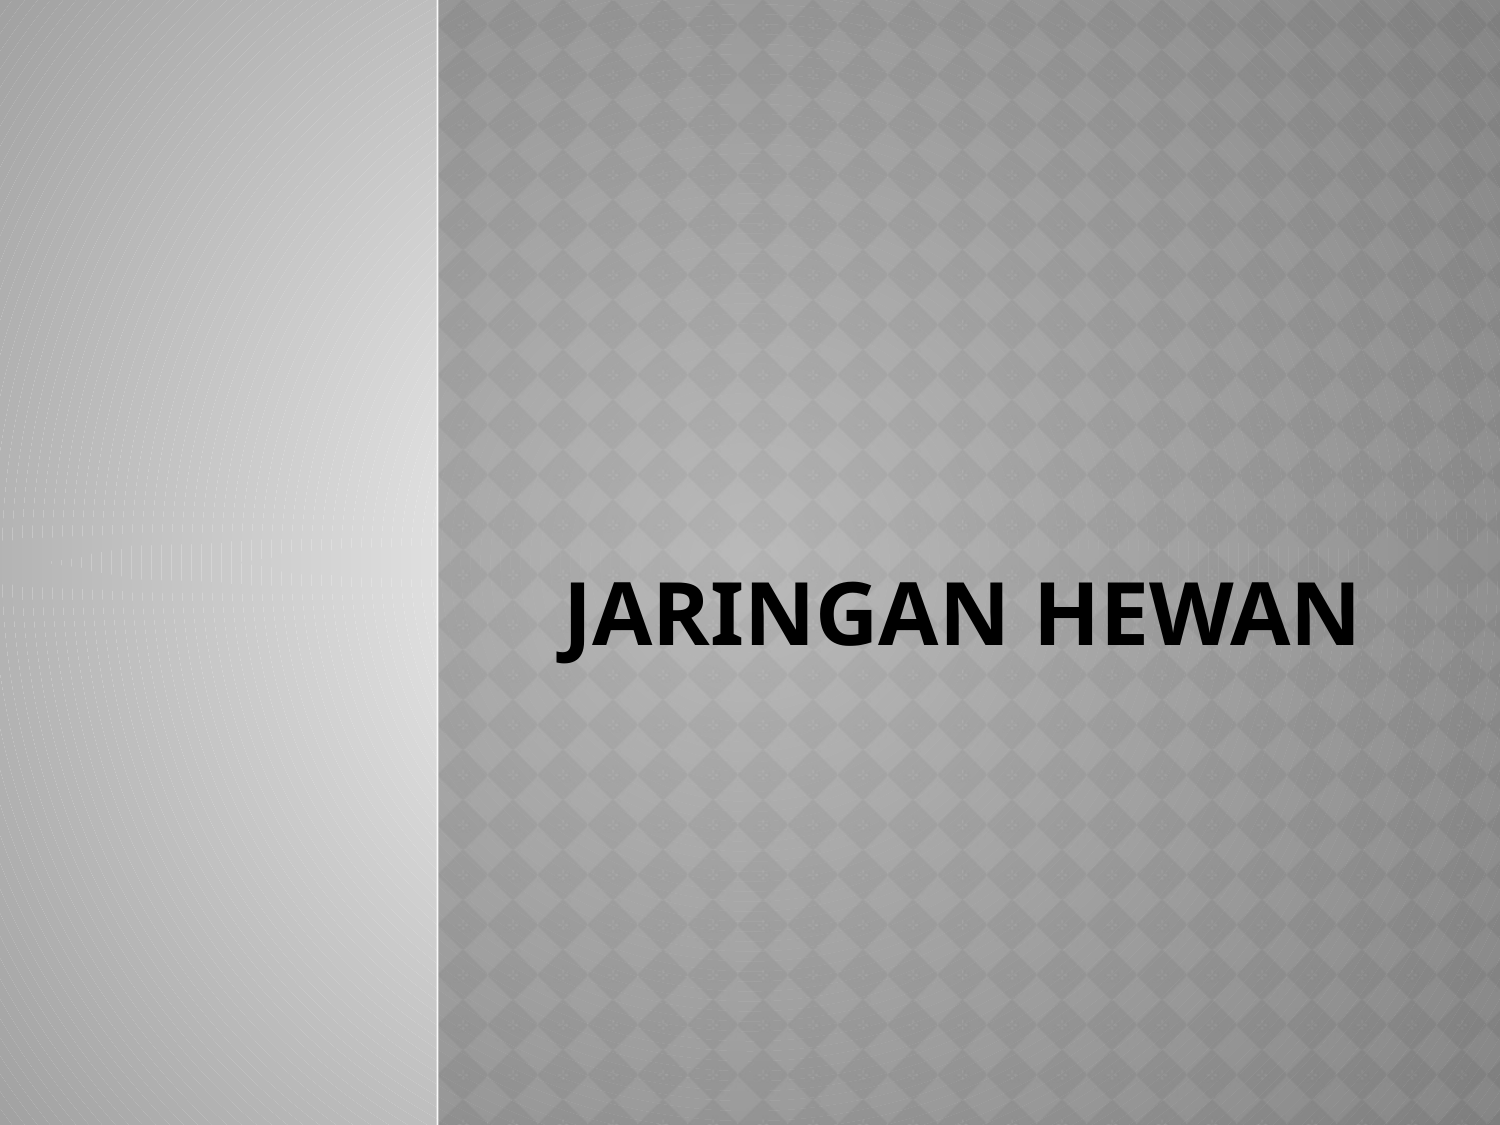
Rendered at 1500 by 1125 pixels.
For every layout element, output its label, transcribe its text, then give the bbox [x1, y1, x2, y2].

title Jaringan hewan [117, 421, 1393, 663]
